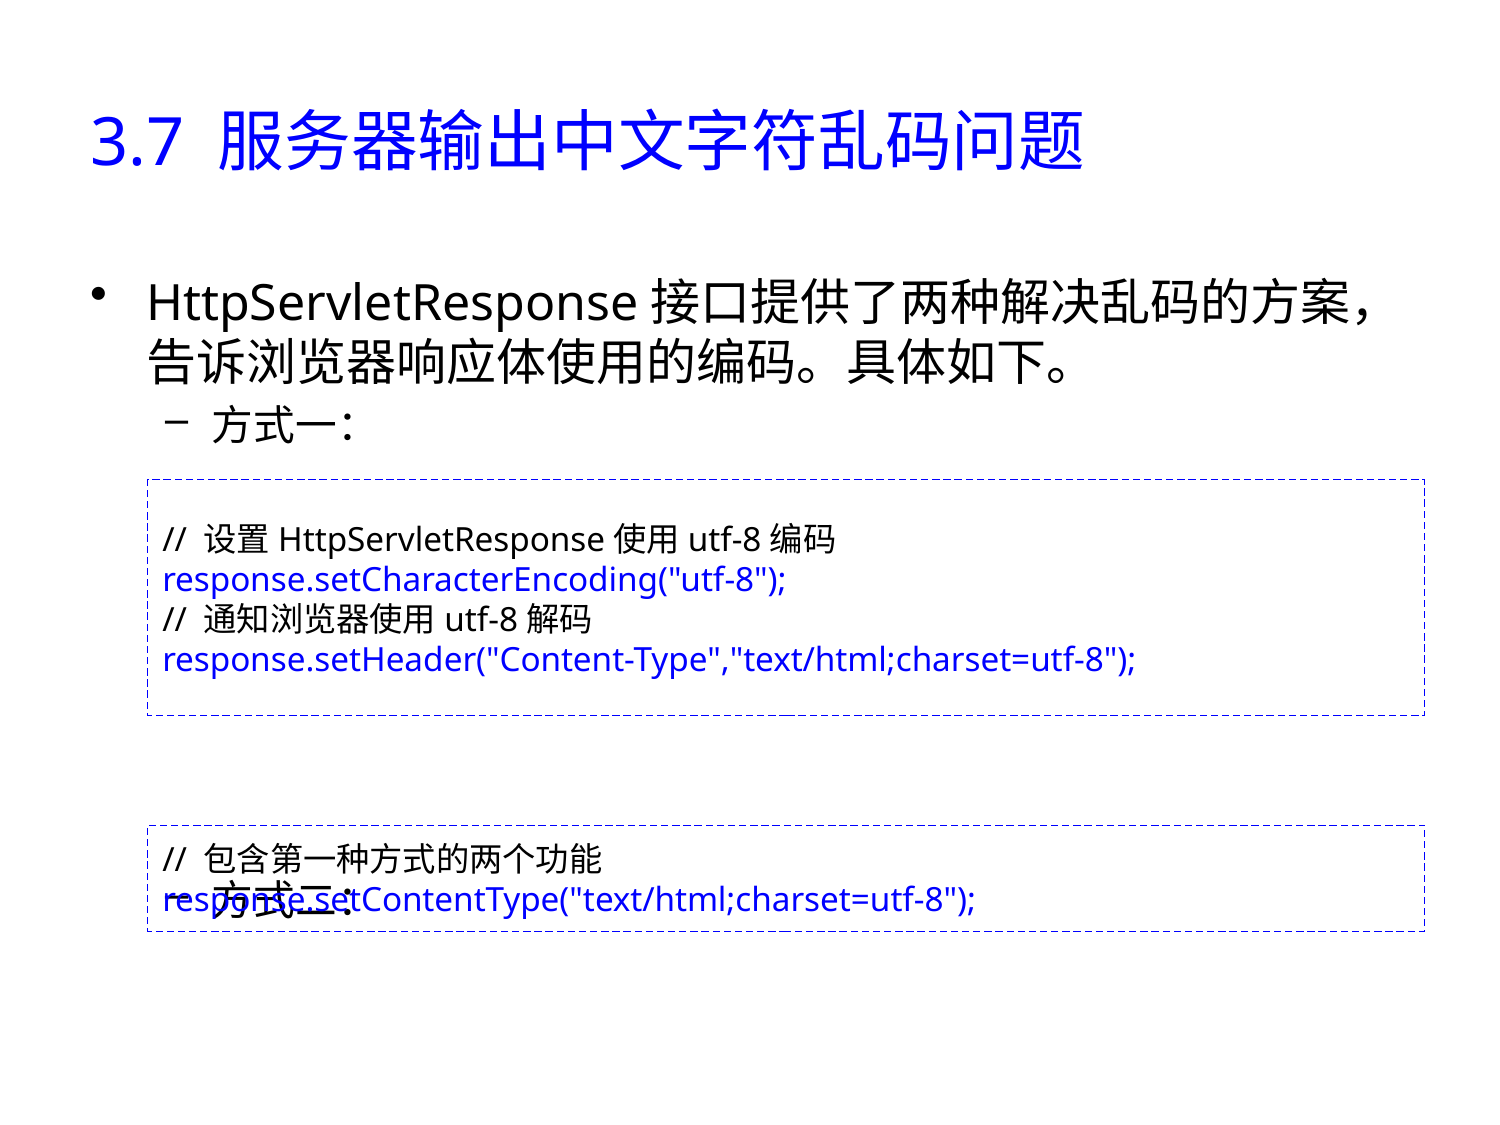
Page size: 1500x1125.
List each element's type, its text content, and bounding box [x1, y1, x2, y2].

list HttpServletResponse接口提供了两种解决乱码的方案，告诉浏览器响应体使用的编码。具体如下。 方式一： 方式二： [75, 262, 1425, 1005]
title 3.7 服务器输出中文字符乱码问题 [75, 45, 1425, 233]
text_box // 设置HttpServletResponse使用utf-8编码 response.setCharacterEncoding("utf-8"); // 通知浏览器使用utf-8解码 response.setHeader("Content-Type","text/html;charset=utf-8"); [147, 479, 1425, 716]
text_box // 包含第一种方式的两个功能 response.setContentType("text/html;charset=utf-8"); [147, 825, 1425, 932]
